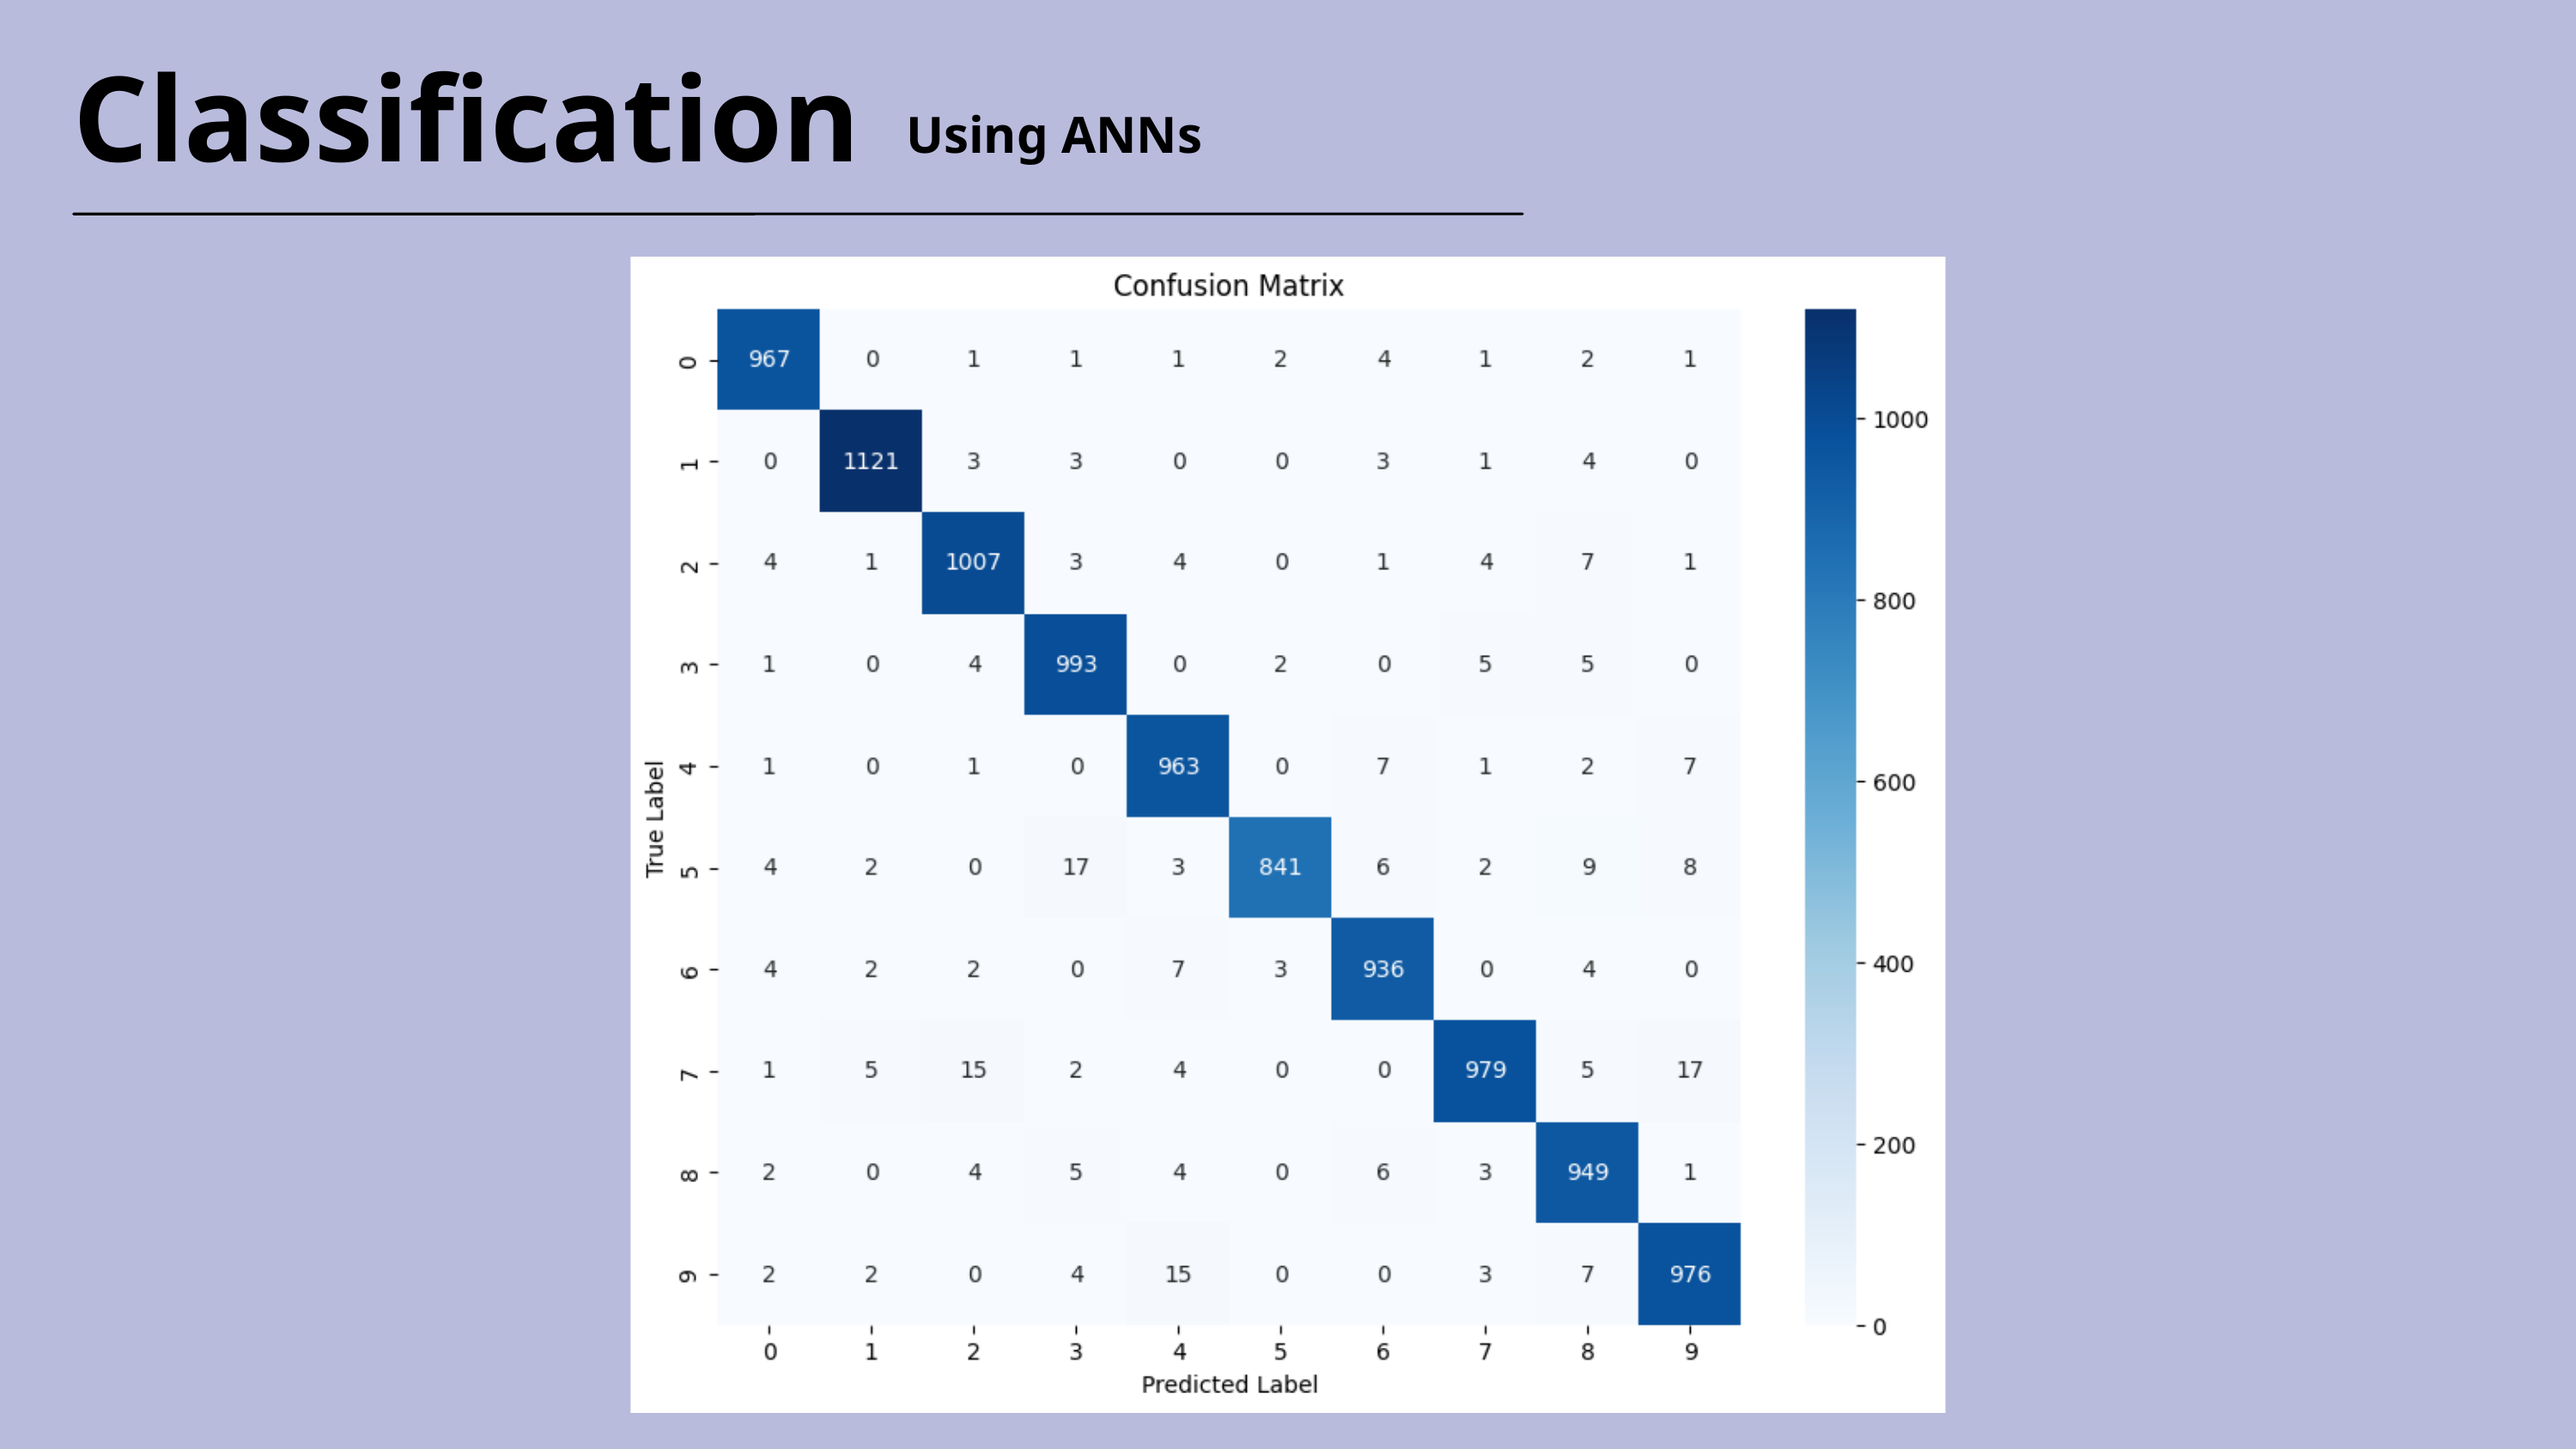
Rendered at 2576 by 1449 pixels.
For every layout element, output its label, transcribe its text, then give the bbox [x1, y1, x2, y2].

text_box Using ANNs [906, 93, 1611, 164]
text_box Classification [73, 43, 884, 185]
text_box [630, 257, 1946, 1414]
